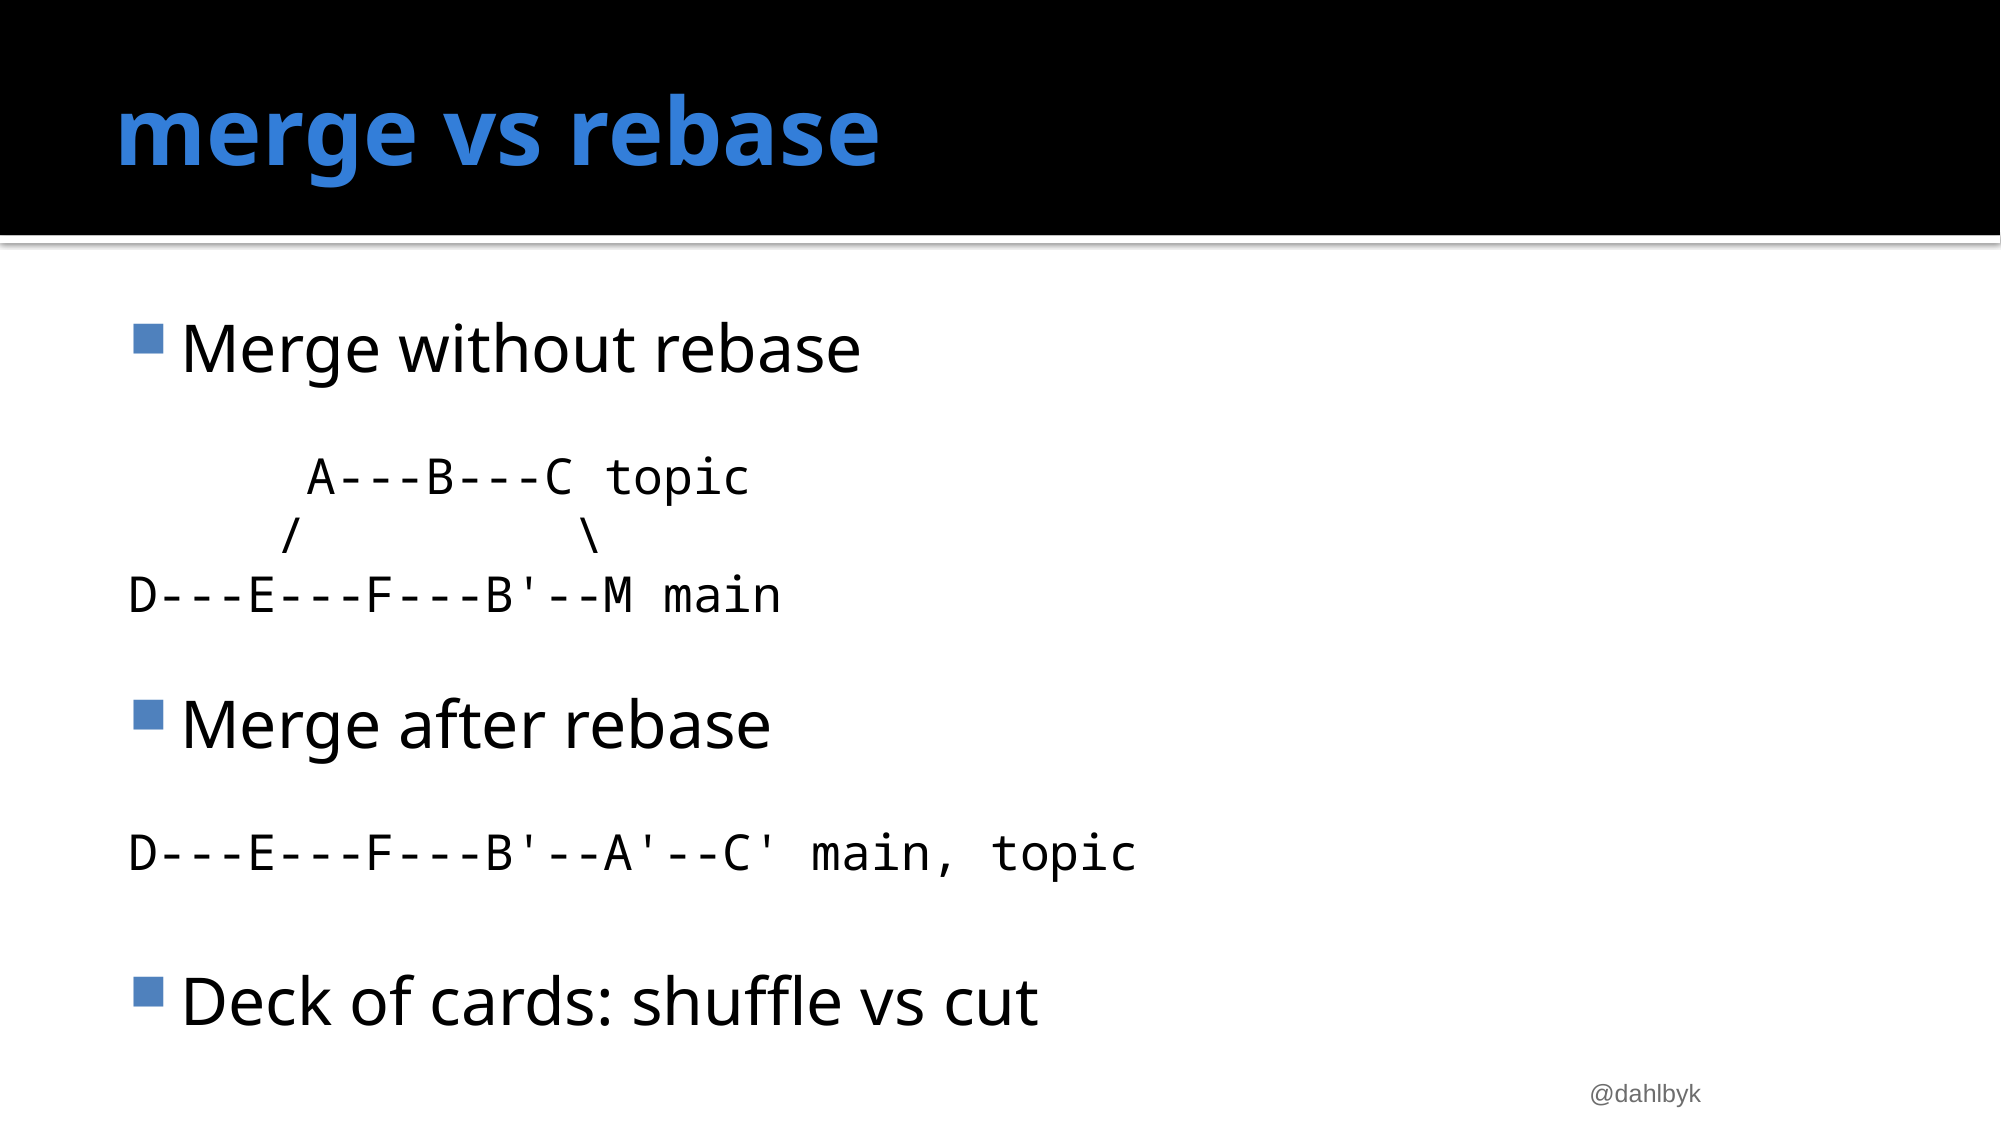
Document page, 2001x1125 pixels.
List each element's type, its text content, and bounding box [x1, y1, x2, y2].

slide_number @dahlbyk [1325, 1062, 1717, 1108]
list Merge without rebase A---B---C topic / \ D---E---F---B'--M main Merge after rebase D---E---F---B'--A'--C' main, topic Deck of cards: shuffle vs cut [99, 291, 1900, 1050]
title merge vs rebase [99, 25, 1900, 231]
